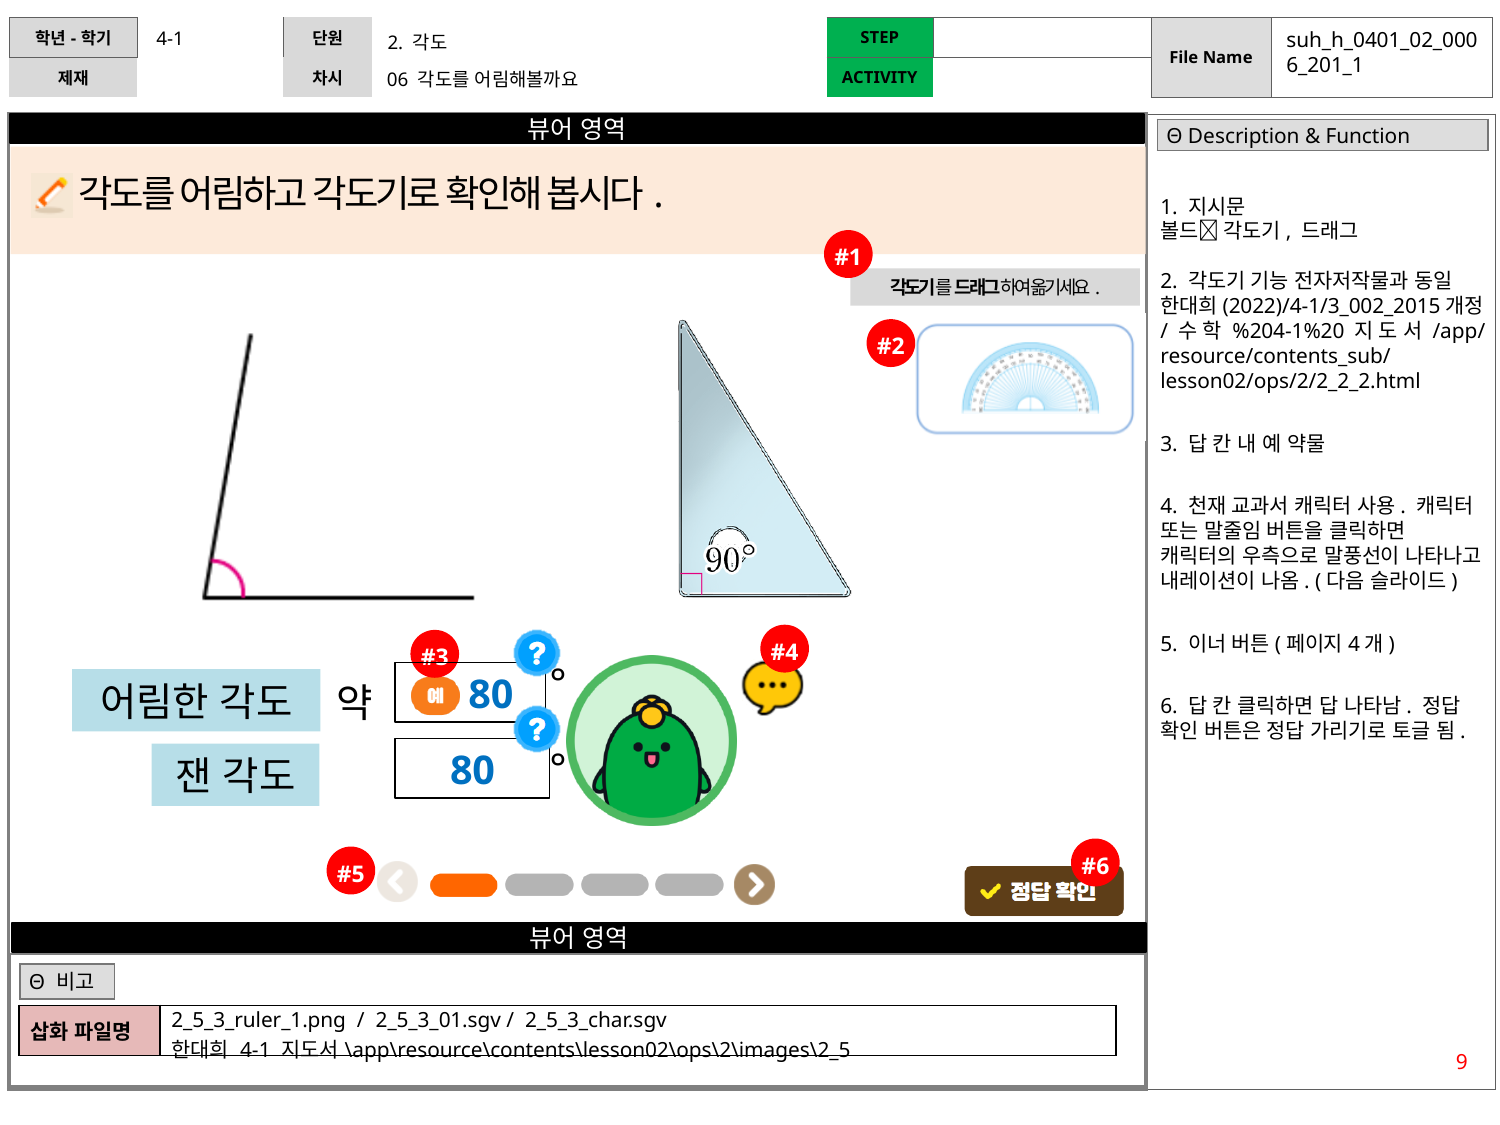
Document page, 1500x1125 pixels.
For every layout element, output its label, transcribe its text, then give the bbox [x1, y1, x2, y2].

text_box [394, 700, 561, 799]
table_header Θ Description & Function [1158, 120, 1487, 150]
picture [652, 869, 725, 898]
picture [199, 331, 488, 609]
table_header 2_5_3_ruler_1.png / 2_5_3_01.sgv / 2_5_3_char.sgv 한대희 4-1 지도서\app\resource\contents\lesson02\ops\2\images\2_5 [161, 1006, 1115, 1055]
text_box #2 [864, 317, 905, 370]
picture [566, 655, 737, 826]
picture [427, 871, 499, 899]
picture [963, 863, 1126, 918]
text_box 각도기를 드래그하여 옮기세요. [850, 268, 1140, 306]
text_box 4-1 [141, 18, 284, 55]
text_box 1. 지시문 볼드 각도기, 드래그 2. 각도기 기능 전자저작물과 동일 한대희(2022)/4-1/3_002_2015개정/수학%204-1%20지도서/app/resource/contents_sub/lesson02/ops/2/2_2_2.html 3. 답 칸 내 예 약물 4. 천재 교과서 캐릭터 사용. 캐릭터 또는 말줄임 버튼을 클릭하면 캐릭터의 우측으로 말풍선이 나타나고 내레이션이 나옴. (다음 슬라이드) 5. 이너 버튼(페이지4개) 6. 답 칸 클릭하면 답 나타남. 정답 확인 버튼은 정답 가리기로 토글 됨. [1145, 160, 1500, 751]
text_box 각도를 어림하고 각도기로 확인해 봅시다. [63, 162, 1150, 222]
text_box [394, 624, 573, 700]
text_box #1 [821, 227, 875, 281]
text_box 어림한 각도 [72, 669, 321, 732]
picture [910, 312, 1146, 442]
picture [738, 659, 804, 718]
text_box 2. 각도 [372, 23, 828, 48]
text_box 06 각도를 어림해볼까요 [372, 60, 821, 96]
text_box suh_h_0401_02_0006_201_1 [1271, 18, 1500, 84]
table_header 삽화 파일명 [20, 1006, 159, 1055]
text_box #5 [324, 844, 375, 897]
text_box #6 [1068, 836, 1122, 862]
picture [31, 173, 73, 218]
picture [502, 870, 575, 899]
text_box 잰 각도 [151, 743, 320, 806]
picture [374, 859, 420, 904]
text_box [9, 145, 1148, 256]
picture [677, 318, 852, 598]
picture [731, 862, 777, 908]
text_box 약 [321, 670, 389, 733]
picture [577, 870, 650, 899]
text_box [612, 618, 879, 741]
